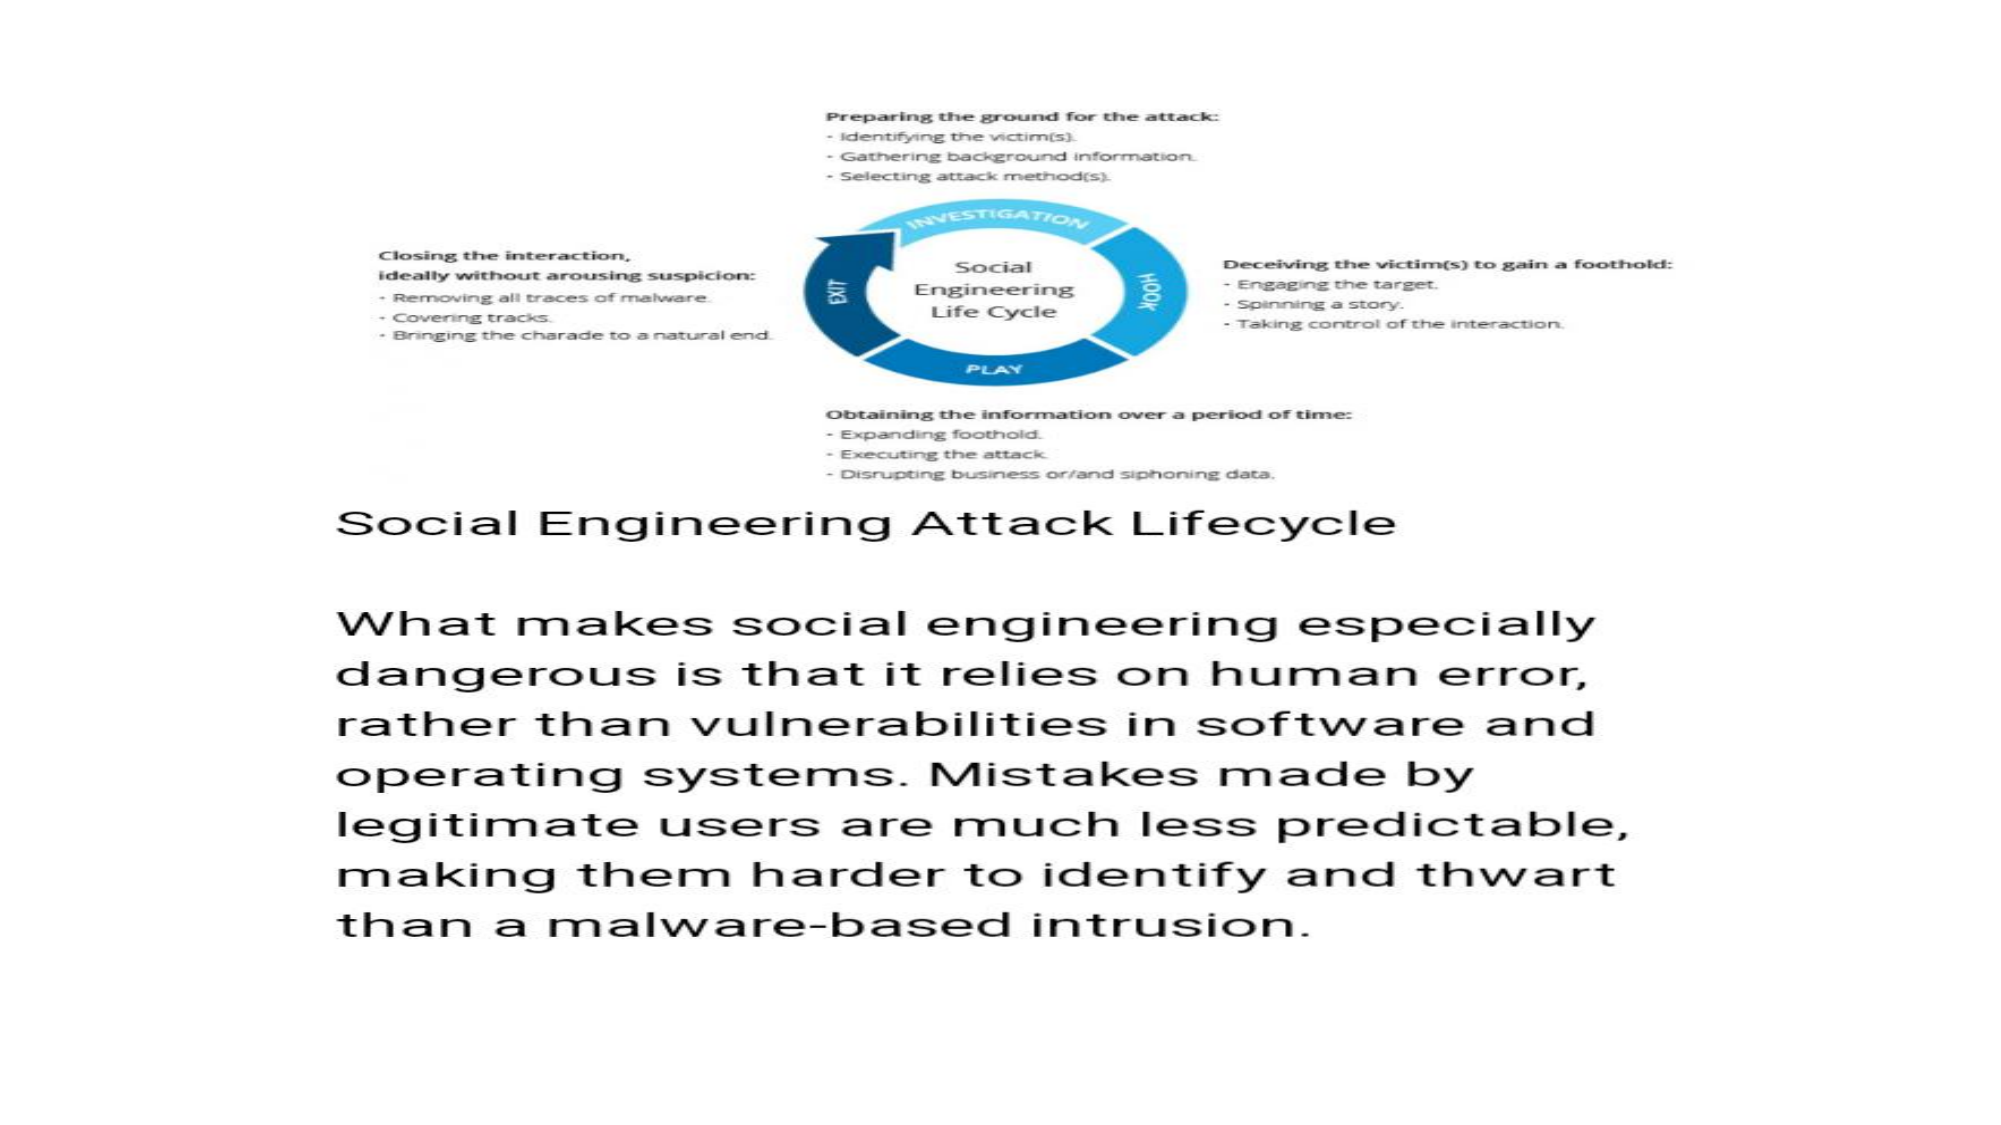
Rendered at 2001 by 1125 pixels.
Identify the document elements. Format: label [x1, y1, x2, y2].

list [208, 81, 1839, 1014]
